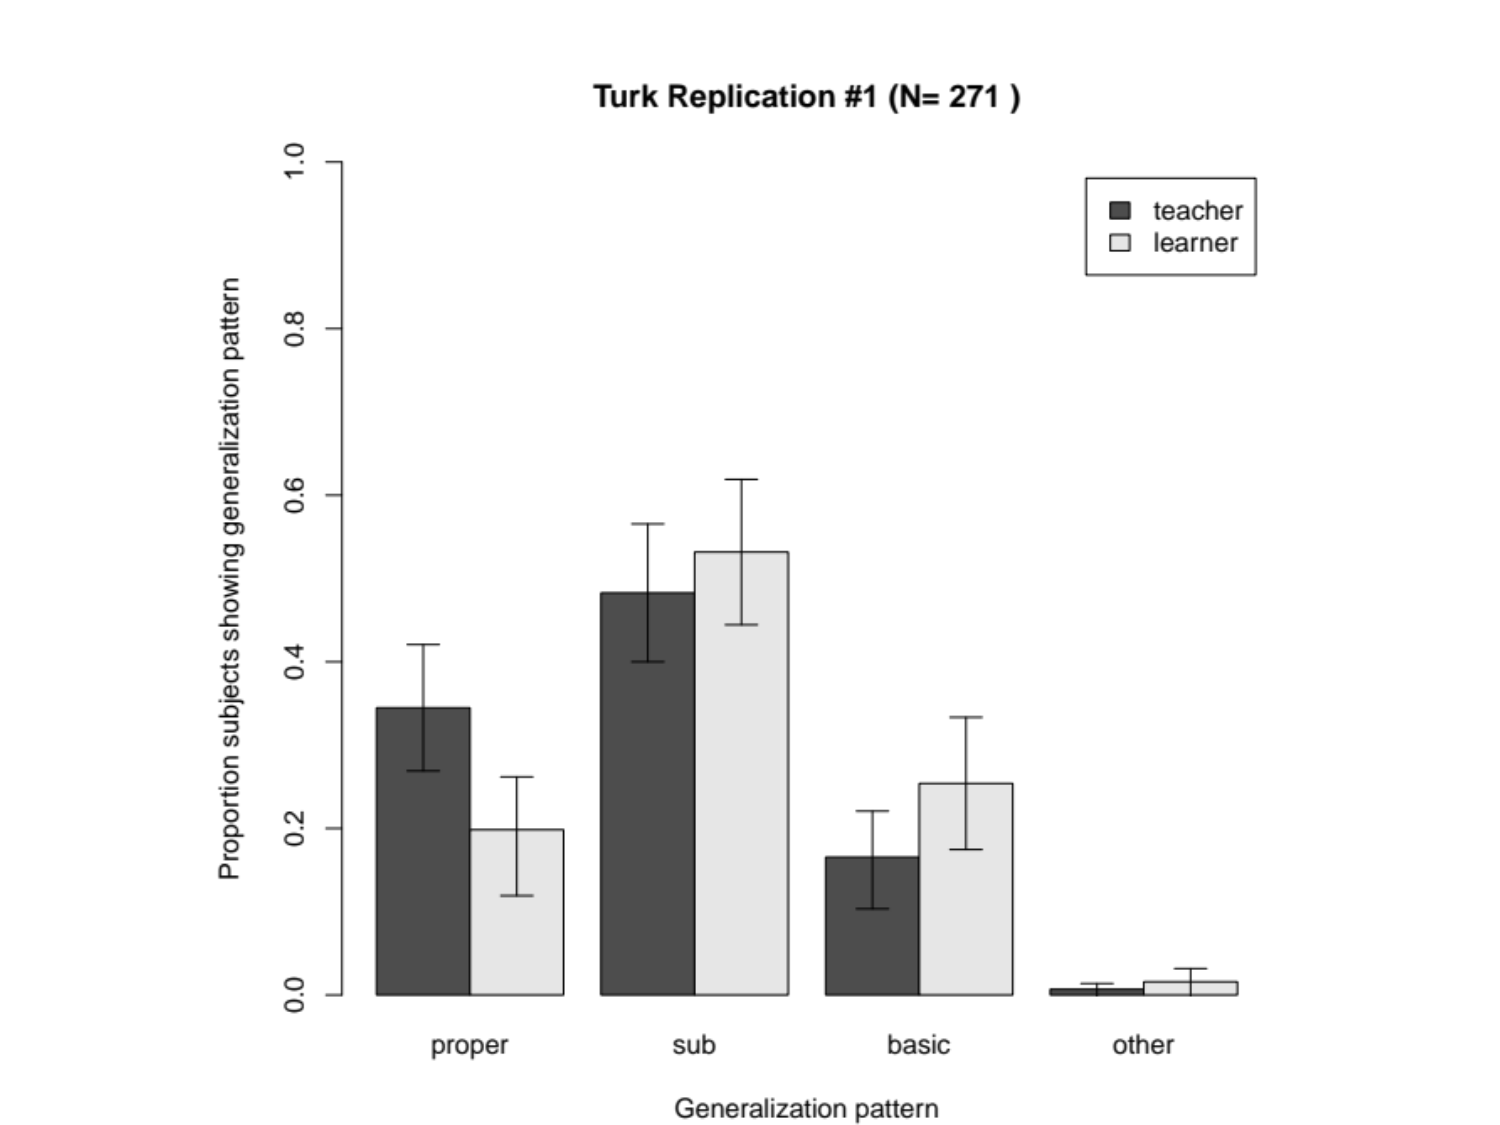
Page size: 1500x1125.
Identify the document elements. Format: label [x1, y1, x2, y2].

picture [210, 30, 1337, 1125]
